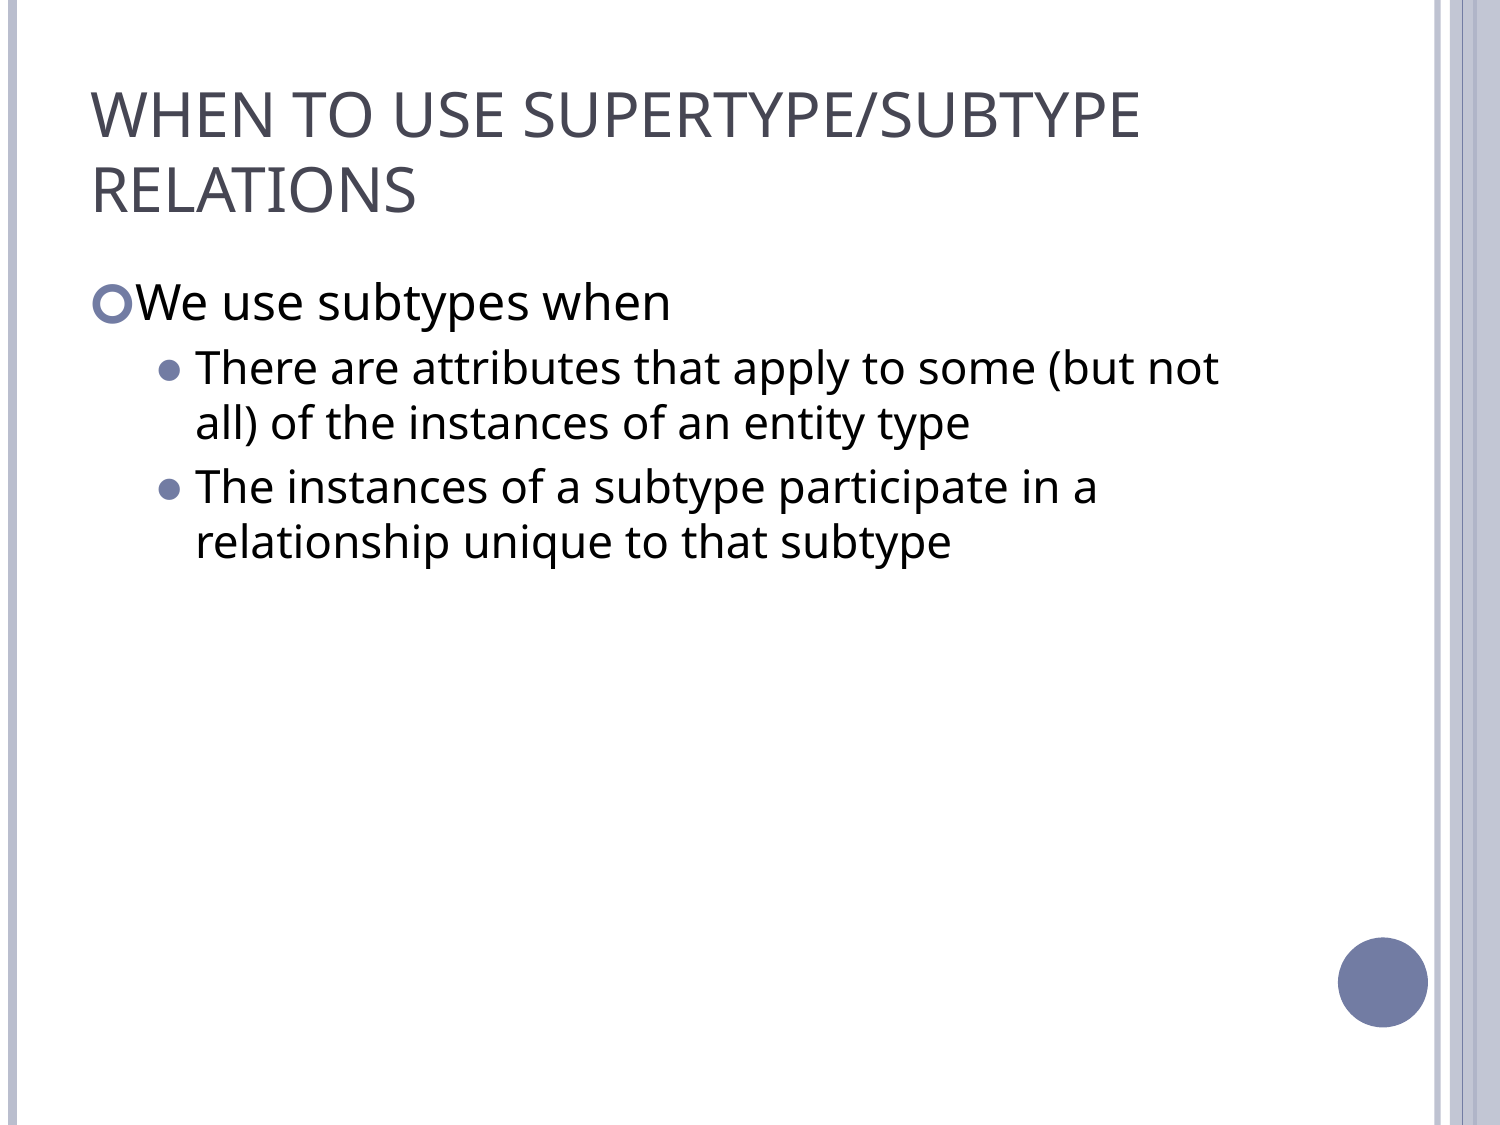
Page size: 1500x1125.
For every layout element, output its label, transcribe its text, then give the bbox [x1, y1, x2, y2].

list We use subtypes when There are attributes that apply to some (but not all) of the instances of an entity type The instances of a subtype participate in a relationship unique to that subtype [75, 262, 1300, 1062]
title When to use supertype/subtype relations [75, 45, 1300, 233]
